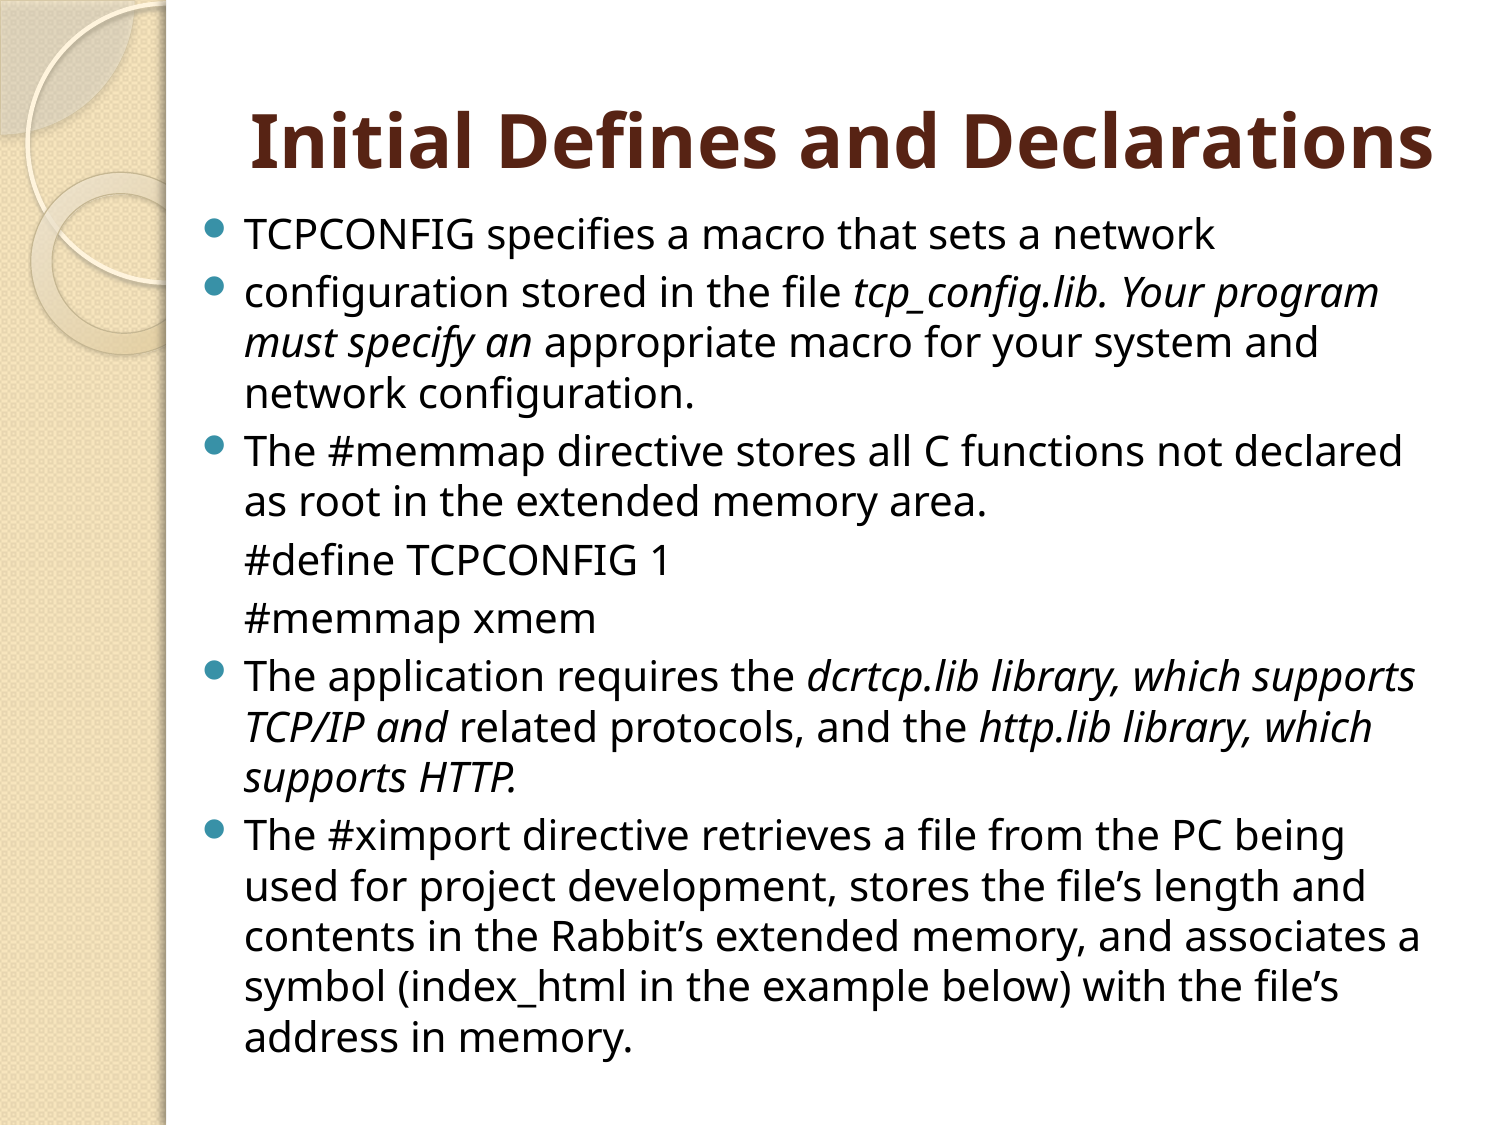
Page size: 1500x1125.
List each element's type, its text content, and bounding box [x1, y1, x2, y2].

list TCPCONFIG specifies a macro that sets a network configuration stored in the file tcp_config.lib. Your program must specify an appropriate macro for your system and network configuration. The #memmap directive stores all C functions not declared as root in the extended memory area. #define TCPCONFIG 1 #memmap xmem The application requires the dcrtcp.lib library, which supports TCP/IP and related protocols, and the http.lib library, which supports HTTP. The #ximport directive retrieves a file from the PC being used for project development, stores the file’s length and contents in the Rabbit’s extended memory, and associates a symbol (index_html in the example below) with the file’s address in memory. [174, 200, 1450, 1075]
title Initial Defines and Declarations [235, 45, 1466, 233]
